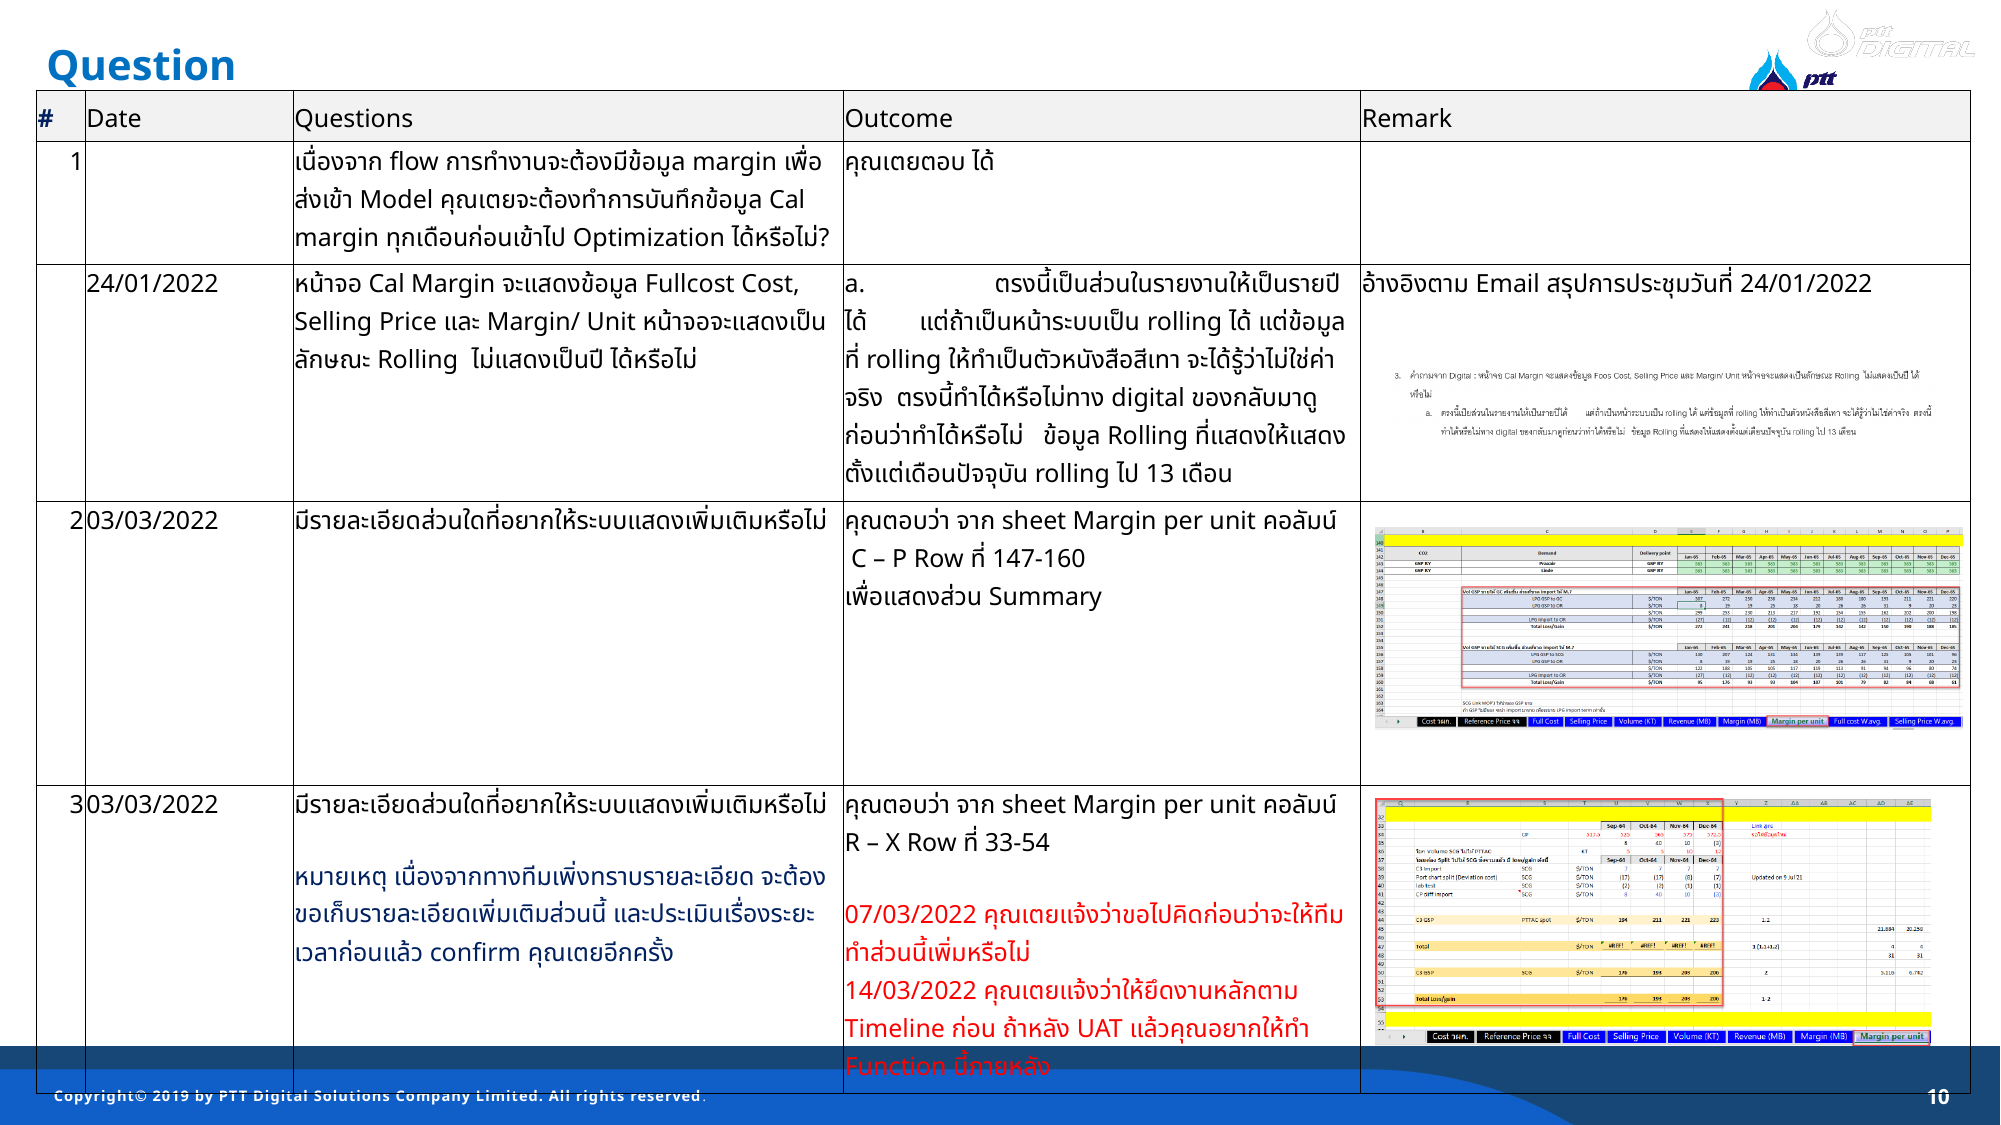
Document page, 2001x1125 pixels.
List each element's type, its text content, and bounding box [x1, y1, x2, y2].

table_cell [37, 265, 85, 501]
table_cell หน้าจอ Cal Margin จะแสดงข้อมูล Fullcost Cost, Selling Price และ Margin/ Unit หน้าจอจะแสดงเป็นลักษณะ Rolling ไม่แสดงเป็นปี ได้หรือไม่ [294, 265, 843, 501]
picture [0, 1046, 2000, 1125]
table_cell คุณเตยตอบ ได้ [844, 142, 1360, 264]
table_header Remark [1361, 91, 1970, 141]
table_header Questions [294, 91, 843, 141]
picture [1375, 798, 1931, 1046]
table_cell มีรายละเอียดส่วนใดที่อยากให้ระบบแสดงเพิ่มเติมหรือไม่ [294, 502, 843, 785]
table_cell [86, 142, 293, 264]
table_cell [1361, 142, 1970, 264]
table_cell [1361, 502, 1970, 785]
list Question [31, 30, 1654, 90]
table_cell อ้างอิงตาม Email สรุปการประชุมวันที่ 24/01/2022 [1361, 265, 1970, 501]
table_cell คุณตอบว่า จาก sheet Margin per unit คอลัมน์ R – X Row ที่ 33-54 07/03/2022 คุณเตยแจ้งว่าขอไปคิดก่อนว่าจะให้ทีมทำส่วนนี้เพิ่มหรือไม่ 14/03/2022 คุณเตยแจ้งว่าให้ยึดงานหลักตาม Timeline ก่อน ถ้าหลัง UAT แล้วคุณอยากให้ทำ Function นี้ภายหลัง [844, 786, 1360, 1093]
picture [1383, 359, 1939, 445]
table_header Date [86, 91, 293, 141]
table_cell เนื่องจาก flow การทำงานจะต้องมีข้อมูล margin เพื่อส่งเข้า Model คุณเตยจะต้องทำการบันทึกข้อมูล Cal margin ทุกเดือนก่อนเข้าไป Optimization ได้หรือไม่? [294, 142, 843, 264]
table_cell 3 [37, 786, 85, 1093]
table_cell 03/03/2022 [86, 502, 293, 785]
table_cell 24/01/2022 [86, 265, 293, 501]
table_cell มีรายละเอียดส่วนใดที่อยากให้ระบบแสดงเพิ่มเติมหรือไม่ หมายเหตุ เนื่องจากทางทีมเพิ่งทราบรายละเอียด จะต้องขอเก็บรายละเอียดเพิ่มเติมส่วนนี้ และประเมินเรื่องระยะเวลาก่อนแล้ว confirm คุณเตยอีกครั้ง [294, 786, 843, 1093]
table_cell คุณตอบว่า จาก sheet Margin per unit คอลัมน์ C – P Row ที่ 147-160 เพื่อแสดงส่วน Summary [844, 502, 1360, 785]
table_cell 2 [37, 502, 85, 785]
table_header Outcome [844, 91, 1360, 141]
table_cell a. ตรงนี้เป็นส่วนในรายงานให้เป็นรายปีได้ แต่ถ้าเป็นหน้าระบบเป็น rolling ได้ แต่ข้อมูลที่ rolling ให้ทำเป็นตัวหนังสือสีเทา จะได้รู้ว่าไม่ใช่ค่าจริง ตรงนี้ทำได้หรือไม่ทาง digital ของกลับมาดูก่อนว่าทำได้หรือไม่ ข้อมูล Rolling ที่แสดงให้แสดงตั้งแต่เดือนปัจจุบัน rolling ไป 13 เดือน [844, 265, 1360, 501]
table_header # [37, 91, 85, 141]
picture [1375, 526, 1963, 731]
table_cell 1 [37, 142, 85, 264]
slide_number 10 [1891, 1076, 1985, 1119]
picture [1744, 0, 1977, 90]
table_cell 03/03/2022 [86, 786, 293, 1093]
table_cell [1361, 786, 1970, 1093]
